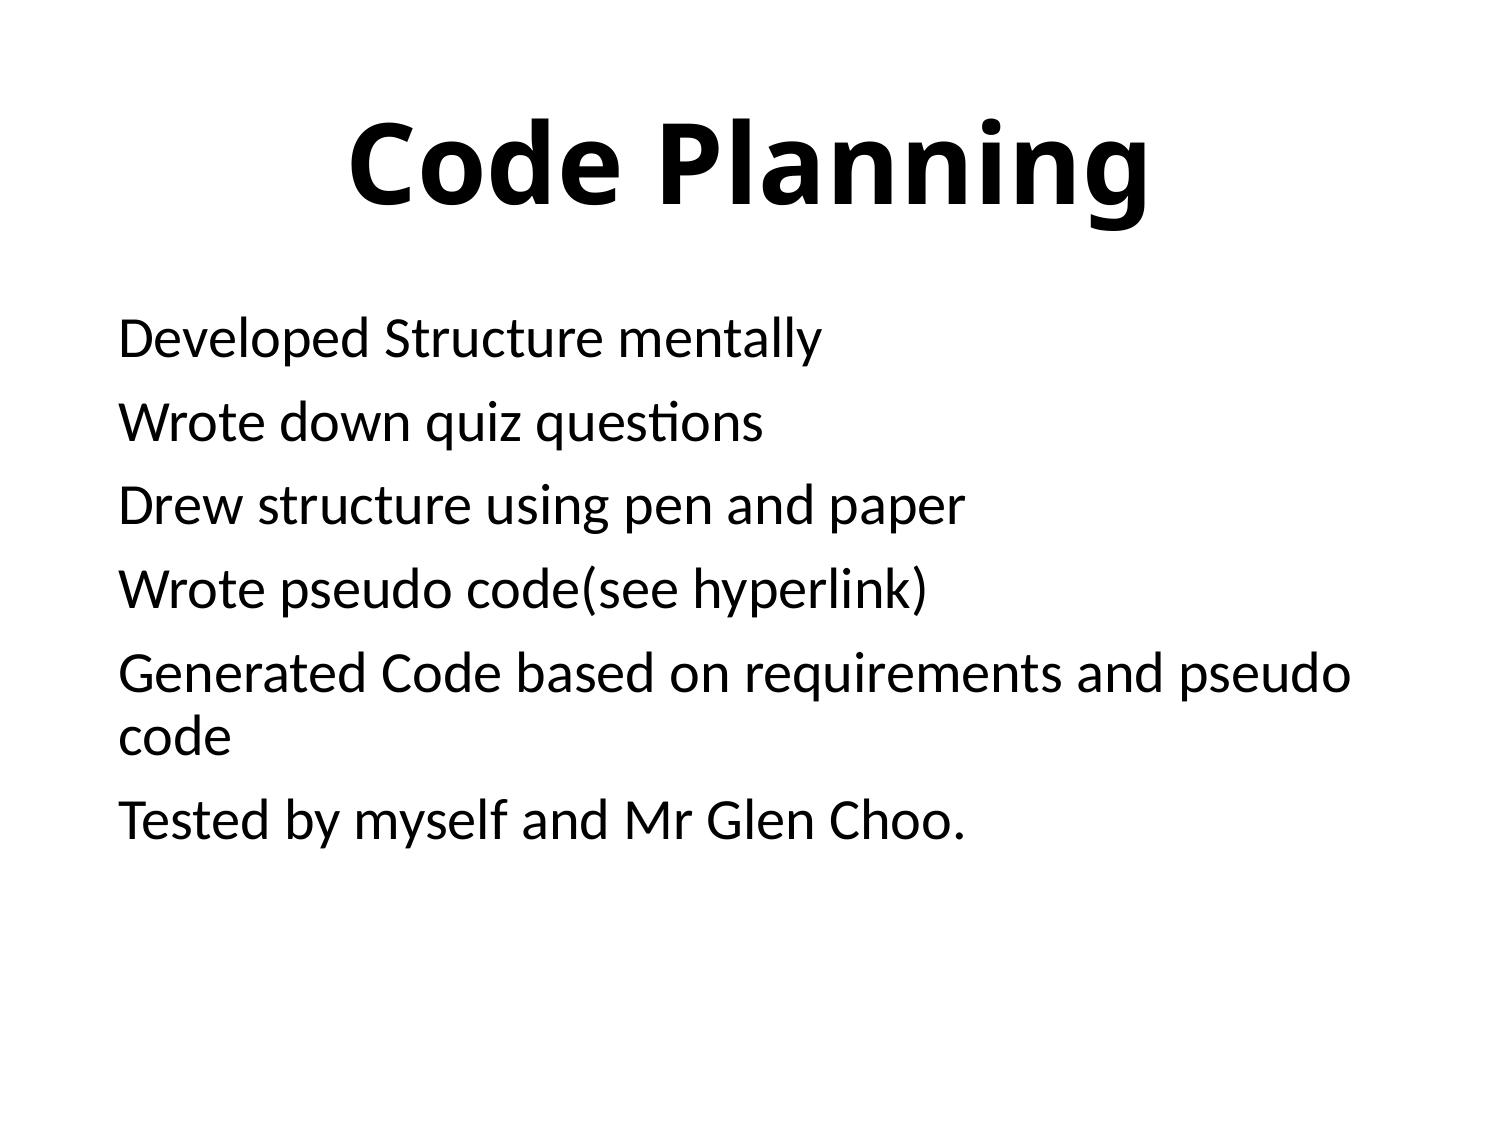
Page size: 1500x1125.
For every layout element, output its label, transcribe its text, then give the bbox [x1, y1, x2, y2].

list Developed Structure mentally Wrote down quiz questions Drew structure using pen and paper Wrote pseudo code(see hyperlink) Generated Code based on requirements and pseudo code Tested by myself and Mr Glen Choo. [103, 299, 1397, 1014]
title Code Planning [103, 59, 1397, 278]
